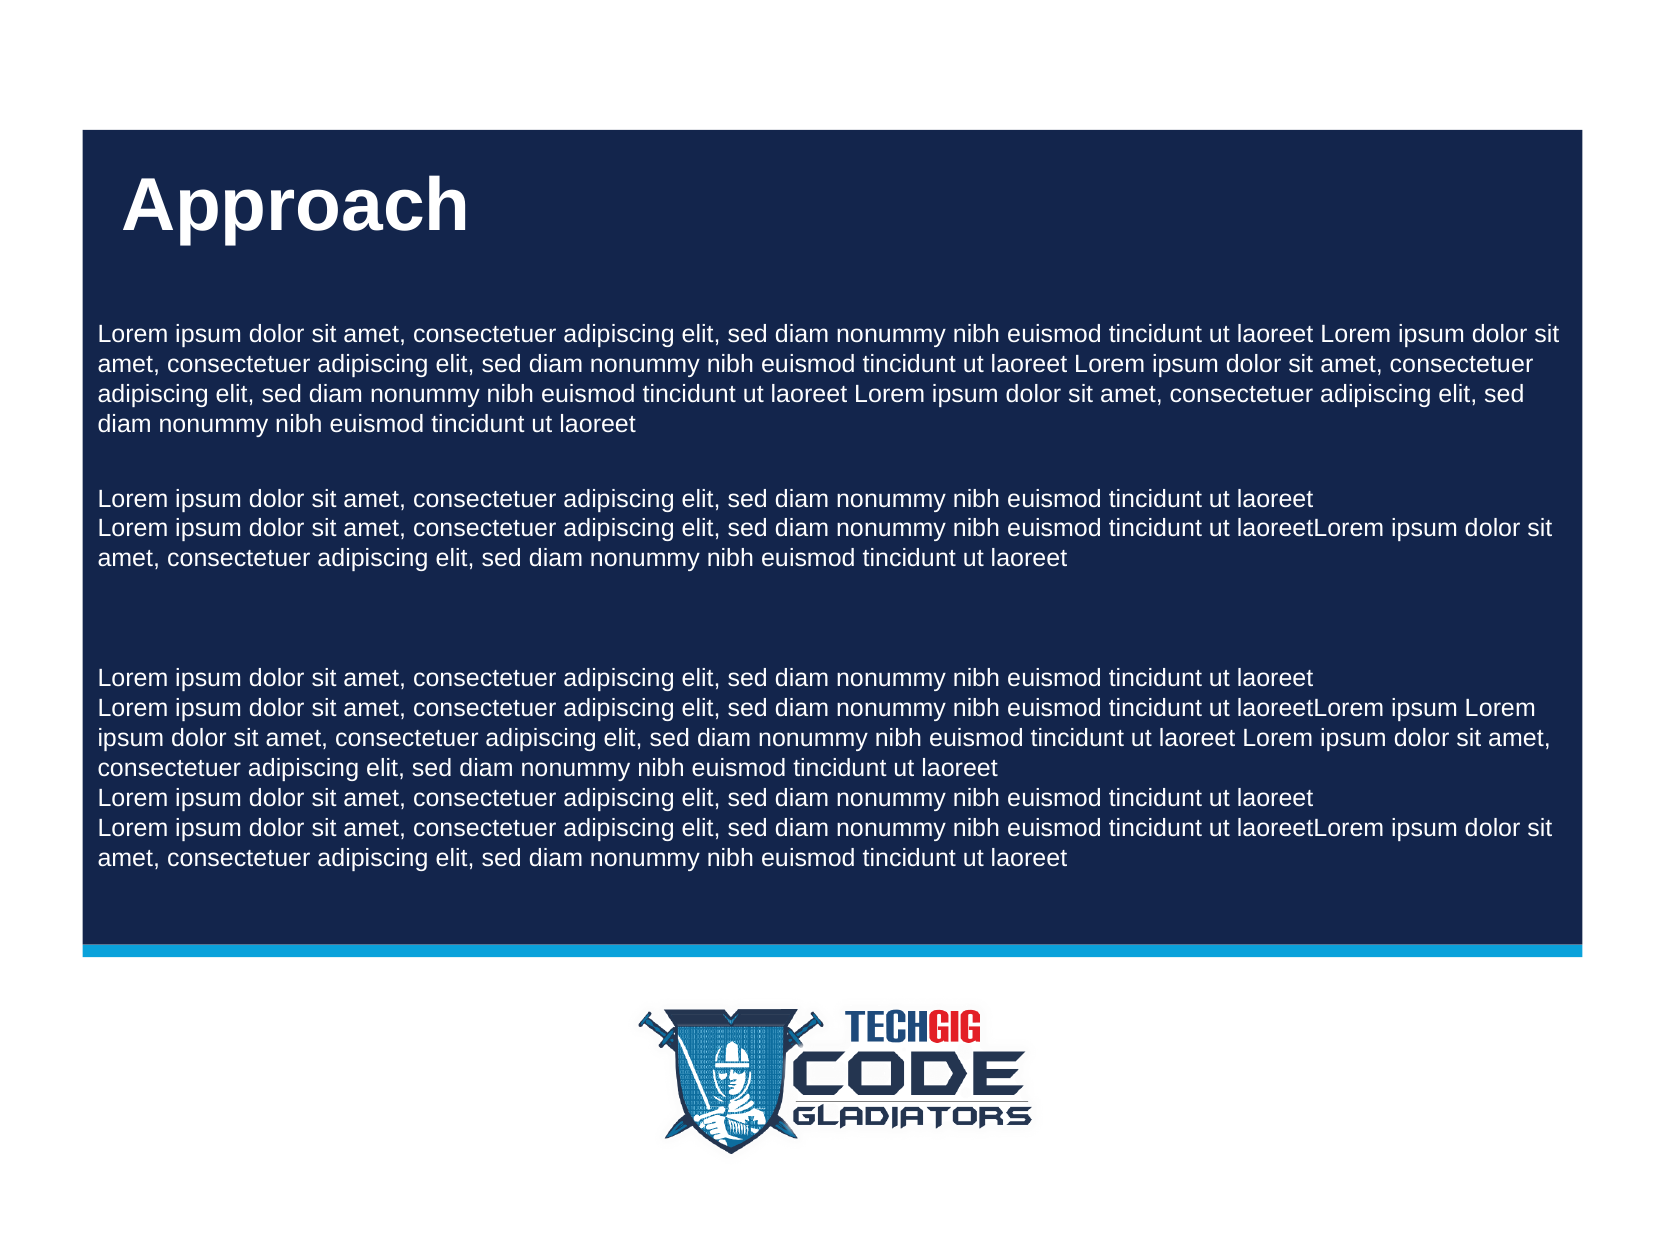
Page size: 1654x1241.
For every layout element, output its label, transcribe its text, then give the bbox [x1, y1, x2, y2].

text_box Lorem ipsum dolor sit amet, consectetuer adipiscing elit, sed diam nonummy nibh euismod tincidunt ut laoreet Lorem ipsum dolor sit amet, consectetuer adipiscing elit, sed diam nonummy nibh euismod tincidunt ut laoreet Lorem ipsum dolor sit amet, consectetuer adipiscing elit, sed diam nonummy nibh euismod tincidunt ut laoreet Lorem ipsum dolor sit amet, consectetuer adipiscing elit, sed diam nonummy nibh euismod tincidunt ut laoreet Lorem ipsum dolor sit amet, consectetuer adipiscing elit, sed diam nonummy nibh euismod tincidunt ut laoreet Lorem ipsum dolor sit amet, consectetuer adipiscing elit, sed diam nonummy nibh euismod tincidunt ut laoreetLorem ipsum dolor sit amet, consectetuer adipiscing elit, sed diam nonummy nibh euismod tincidunt ut laoreet Lorem ipsum dolor sit amet, consectetuer adipiscing elit, sed diam nonummy nibh euismod tincidunt ut laoreet Lorem ipsum dolor sit amet, consectetuer adipiscing elit, sed diam nonummy nibh euismod tincidunt ut laoreetLorem ipsum Lorem ipsum dolor sit amet, consectetuer adipiscing elit, sed diam nonummy nibh euismod tincidunt ut laoreet Lorem ipsum dolor sit amet, consectetuer adipiscing elit, sed diam nonummy nibh euismod tincidunt ut laoreet Lorem ipsum dolor sit amet, consectetuer adipiscing elit, sed diam nonummy nibh euismod tincidunt ut laoreet Lorem ipsum dolor sit amet, consectetuer adipiscing elit, sed diam nonummy nibh euismod tincidunt ut laoreetLorem ipsum dolor sit amet, consectetuer adipiscing elit, sed diam nonummy nibh euismod tincidunt ut laoreet [82, 129, 1583, 944]
text_box Approach [106, 148, 1382, 343]
picture [624, 992, 1052, 1170]
text_box [82, 944, 1583, 958]
